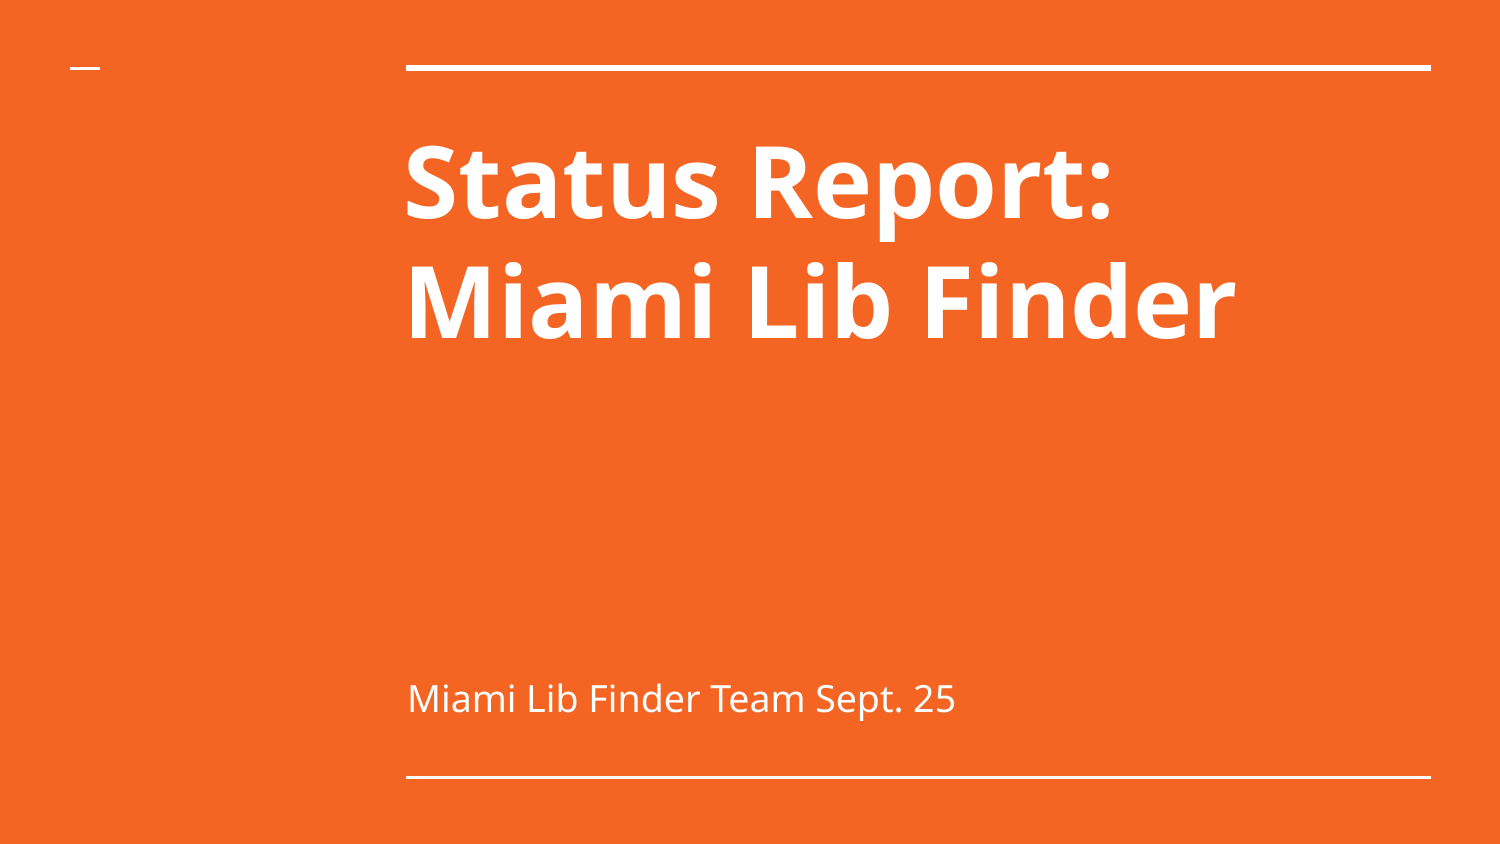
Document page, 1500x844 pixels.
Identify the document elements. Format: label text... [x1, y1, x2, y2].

subtitle Miami Lib Finder Team Sept. 25 [392, 531, 1431, 735]
title Status Report: Miami Lib Finder [389, 103, 1428, 357]
